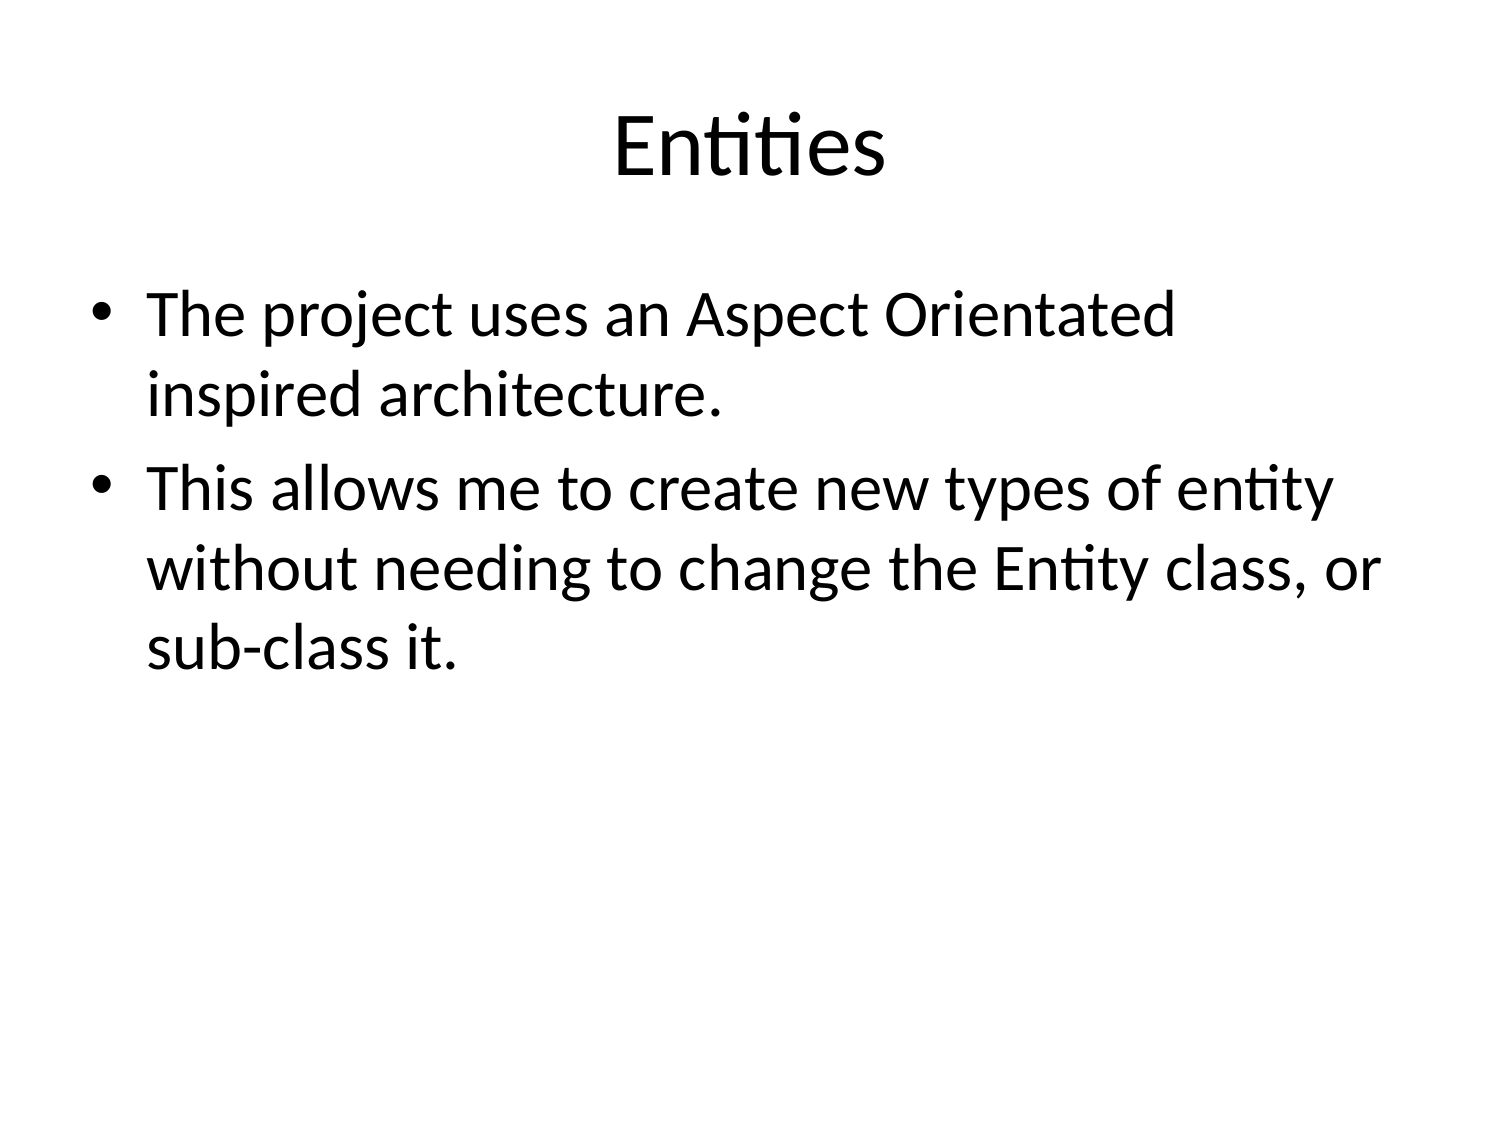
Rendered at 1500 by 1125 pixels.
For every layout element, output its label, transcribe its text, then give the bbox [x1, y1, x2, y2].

title Entities [75, 45, 1425, 233]
list The project uses an Aspect Orientated inspired architecture. This allows me to create new types of entity without needing to change the Entity class, or sub-class it. [75, 262, 1425, 1005]
